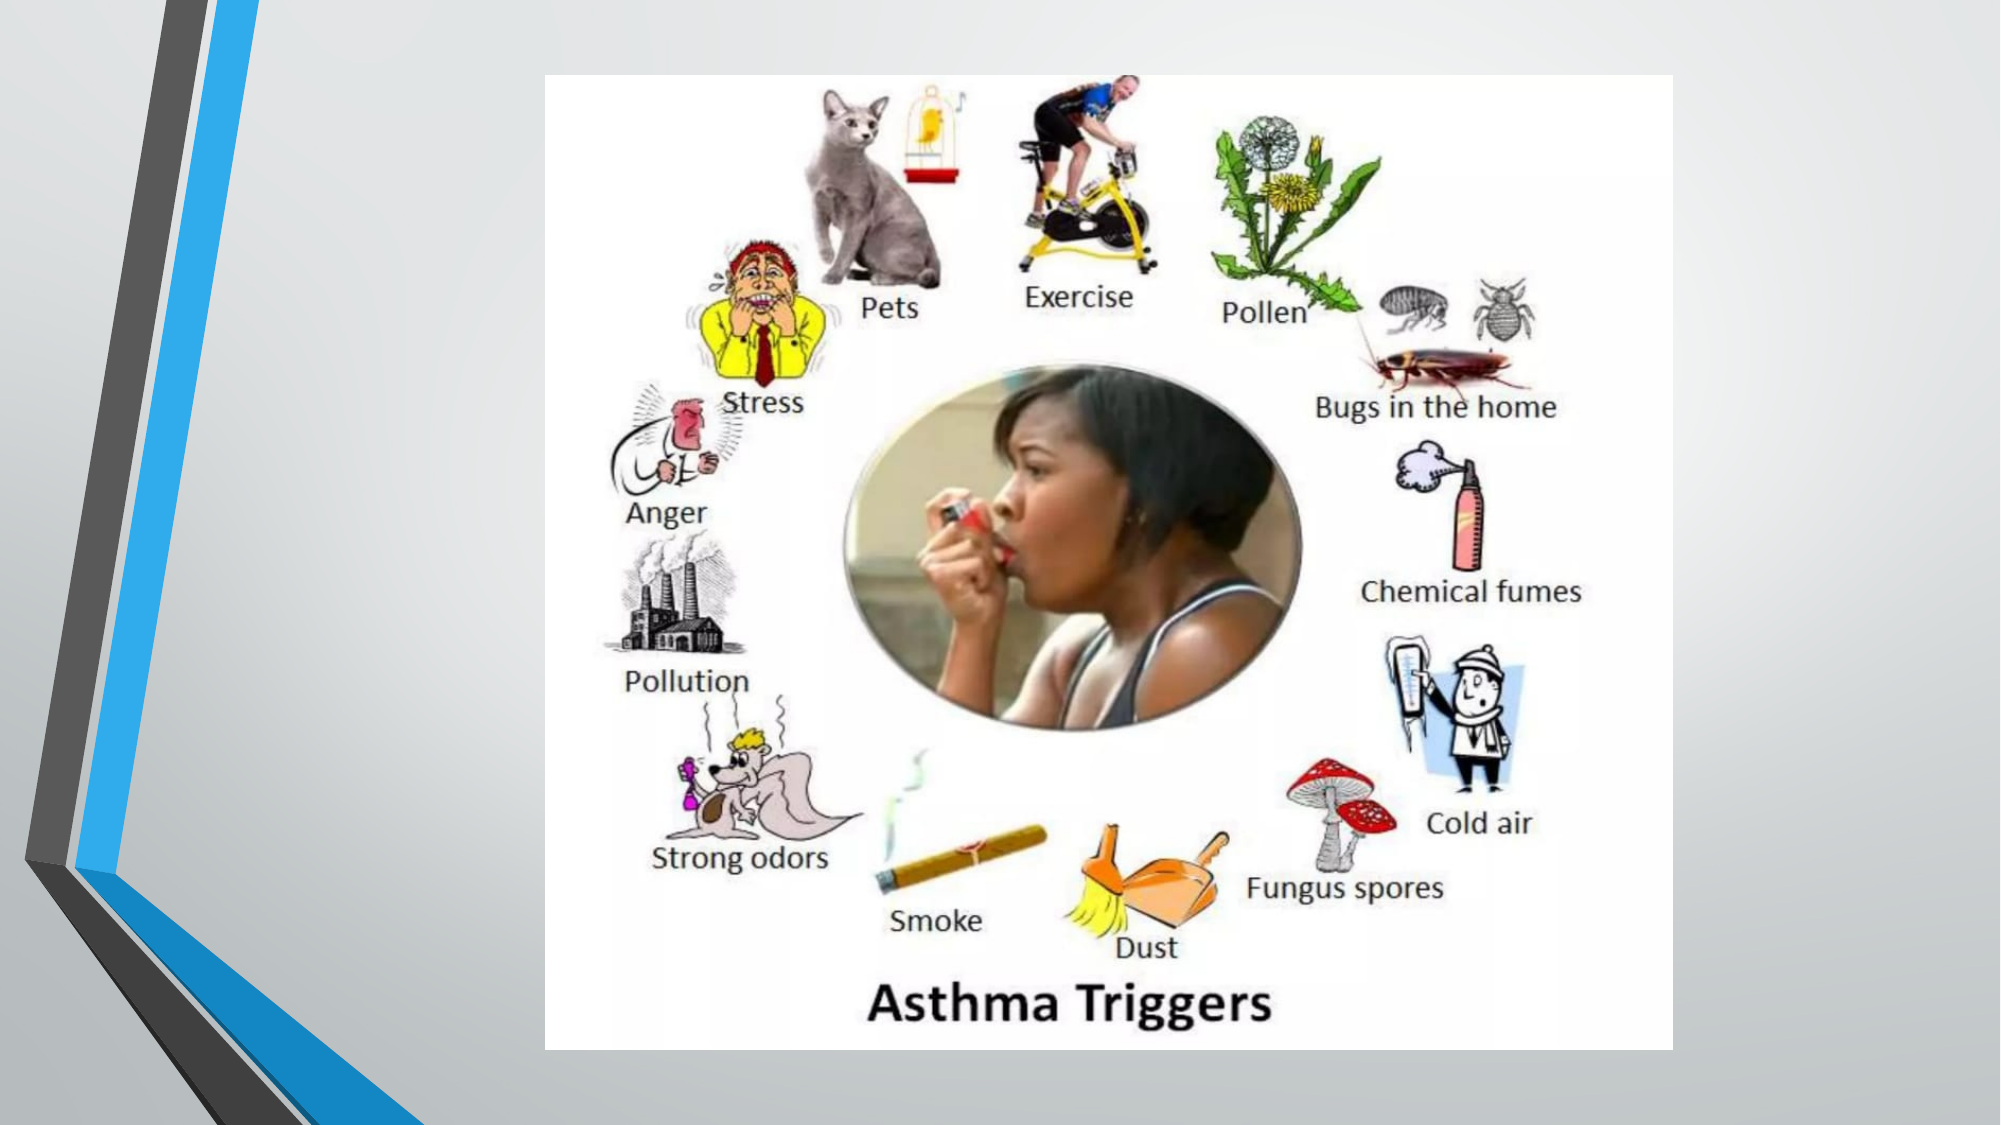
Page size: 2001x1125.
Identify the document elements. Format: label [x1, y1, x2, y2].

picture [544, 75, 1673, 1050]
